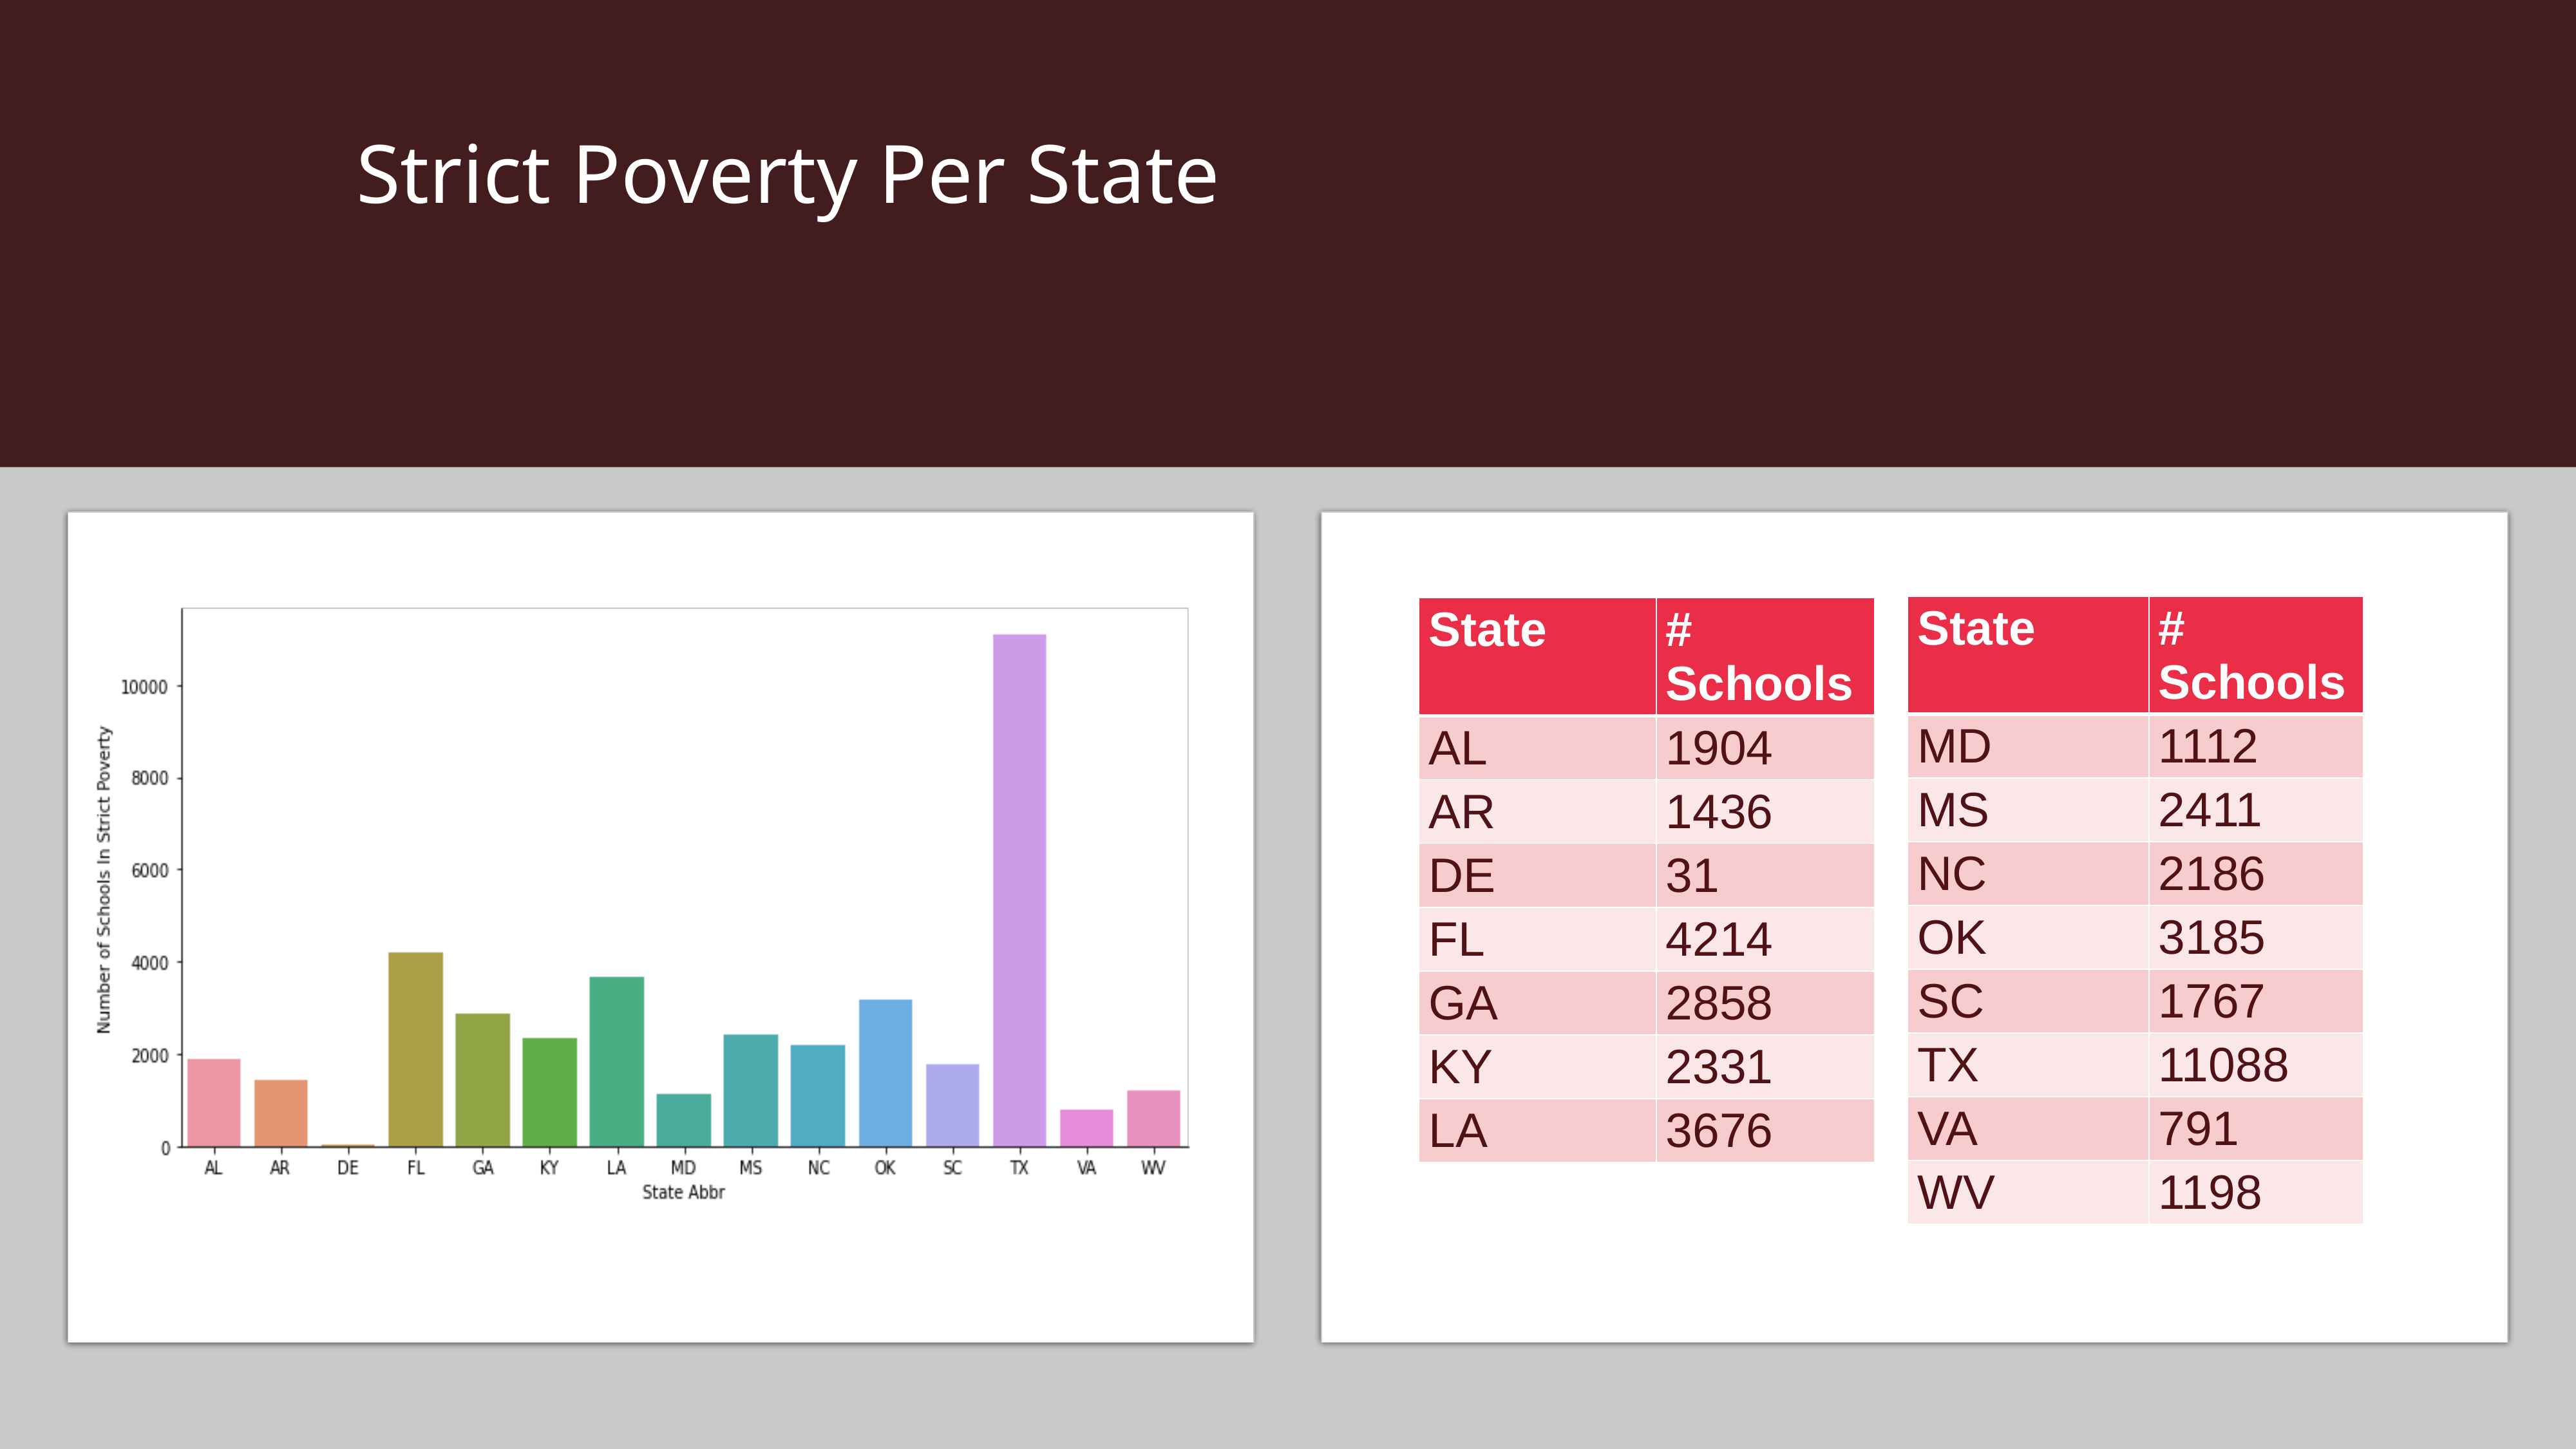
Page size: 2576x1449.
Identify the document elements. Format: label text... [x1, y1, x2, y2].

table_cell 2858​ [1657, 972, 1874, 1034]
table_header # Schools​ [2150, 597, 2363, 712]
list [1027, 71, 2438, 411]
table_cell GA​ [1419, 972, 1656, 1034]
table_cell MS [1908, 779, 2148, 841]
table_cell 1112 [2150, 716, 2363, 777]
table_cell 2411 [2150, 779, 2363, 841]
text_box [1321, 512, 2508, 1343]
text_box Strict Poverty Per State [346, 119, 2279, 240]
table_cell 791 [2150, 1097, 2363, 1160]
table_cell DE​ [1419, 844, 1656, 907]
table_cell 31​ [1657, 844, 1874, 907]
table_cell 11088 [2150, 1034, 2363, 1096]
table_header State​ [1908, 597, 2148, 712]
table_cell 1198 [2150, 1161, 2363, 1224]
text_box [68, 512, 1255, 1343]
picture [88, 598, 1198, 1213]
table_header # Schools​ [1657, 598, 1874, 714]
table_cell OK [1908, 906, 2148, 969]
table_cell TX [1908, 1034, 2148, 1096]
table_header State​ [1419, 598, 1656, 714]
table_cell VA [1908, 1097, 2148, 1160]
table_cell 1767 [2150, 970, 2363, 1032]
table_cell SC [1908, 970, 2148, 1032]
table_cell 2186 [2150, 842, 2363, 905]
table_cell KY​ [1419, 1036, 1656, 1098]
table_cell MD [1908, 716, 2148, 777]
table_cell 3676​ [1657, 1099, 1874, 1162]
text_box [0, 467, 2576, 1449]
table_cell AL​ [1419, 717, 1656, 779]
table_cell 1904​ [1657, 717, 1874, 779]
table_cell 2331​ [1657, 1036, 1874, 1098]
table_cell 1436​ [1657, 780, 1874, 843]
table_cell FL​ [1419, 908, 1656, 971]
table_cell LA​ [1419, 1099, 1656, 1162]
table_cell 3185 [2150, 906, 2363, 969]
table_cell 4214​ [1657, 908, 1874, 971]
table_cell WV [1908, 1161, 2148, 1224]
table_cell AR ​ [1419, 780, 1656, 843]
table_cell NC [1908, 842, 2148, 905]
